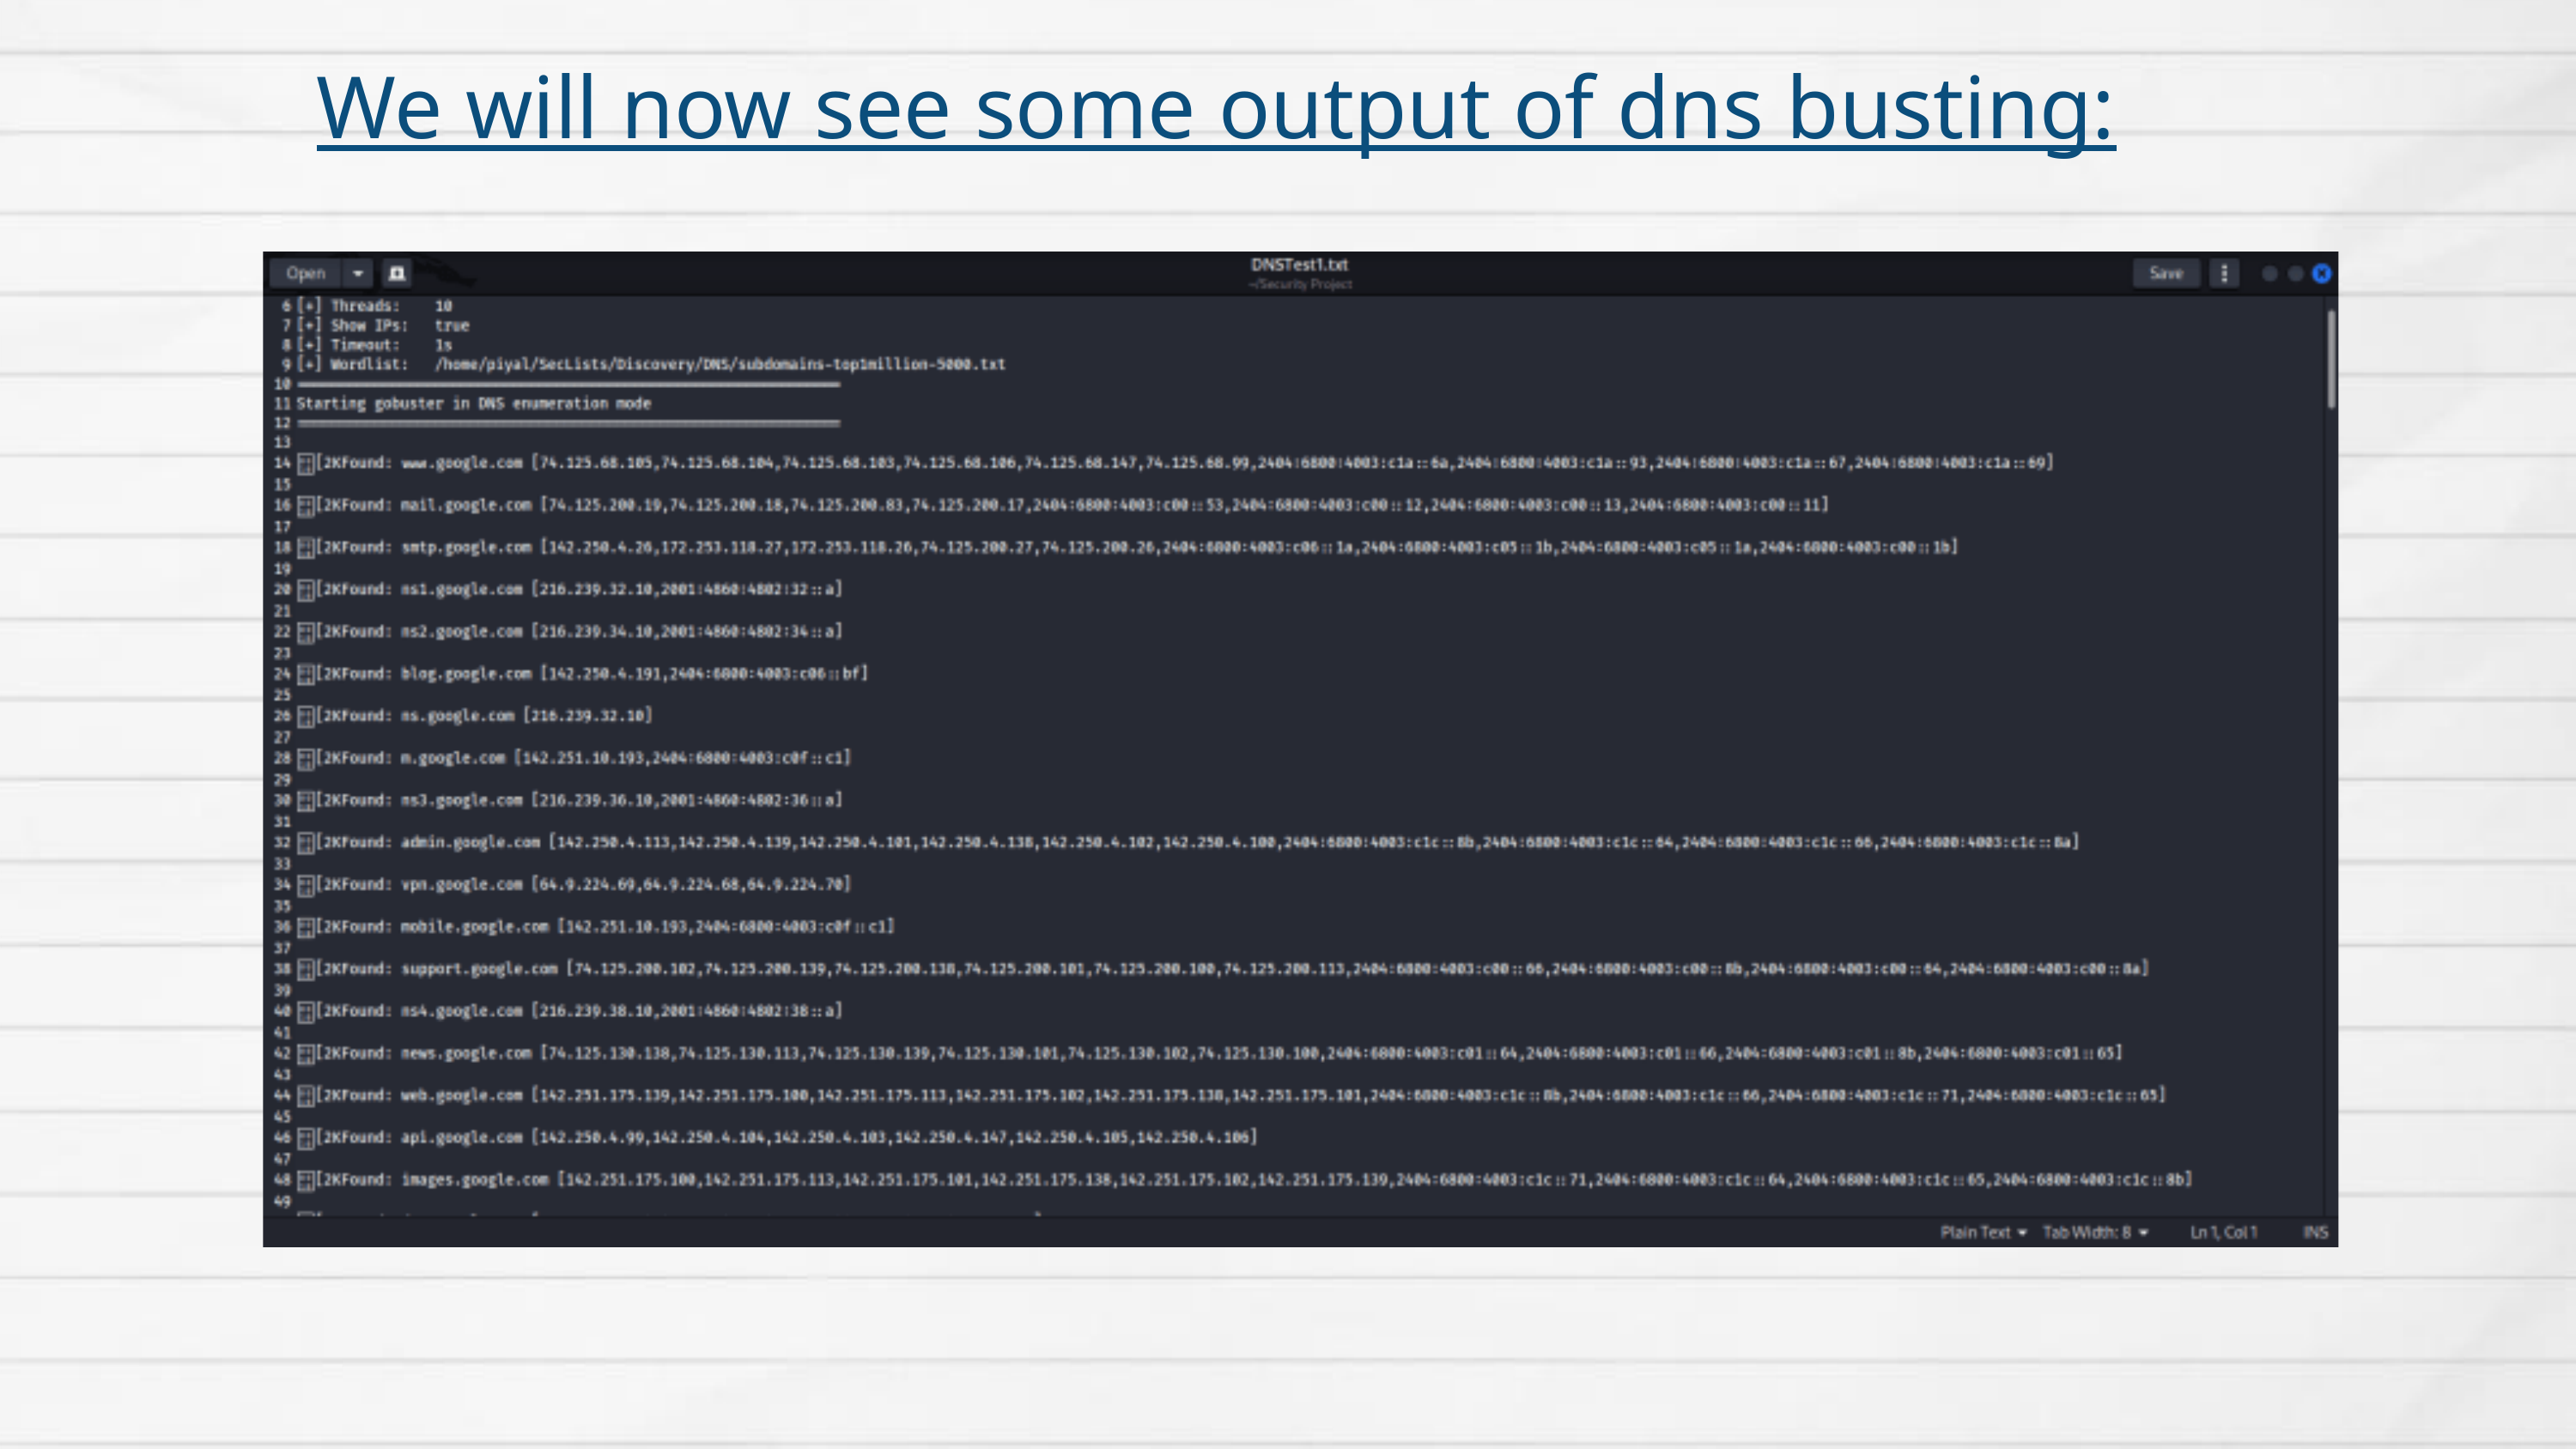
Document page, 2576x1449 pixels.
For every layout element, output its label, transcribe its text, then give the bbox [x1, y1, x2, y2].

text_box [0, 0, 2576, 1449]
text_box We will now see some output of dns busting: [94, 34, 2339, 155]
text_box [263, 252, 2339, 1248]
